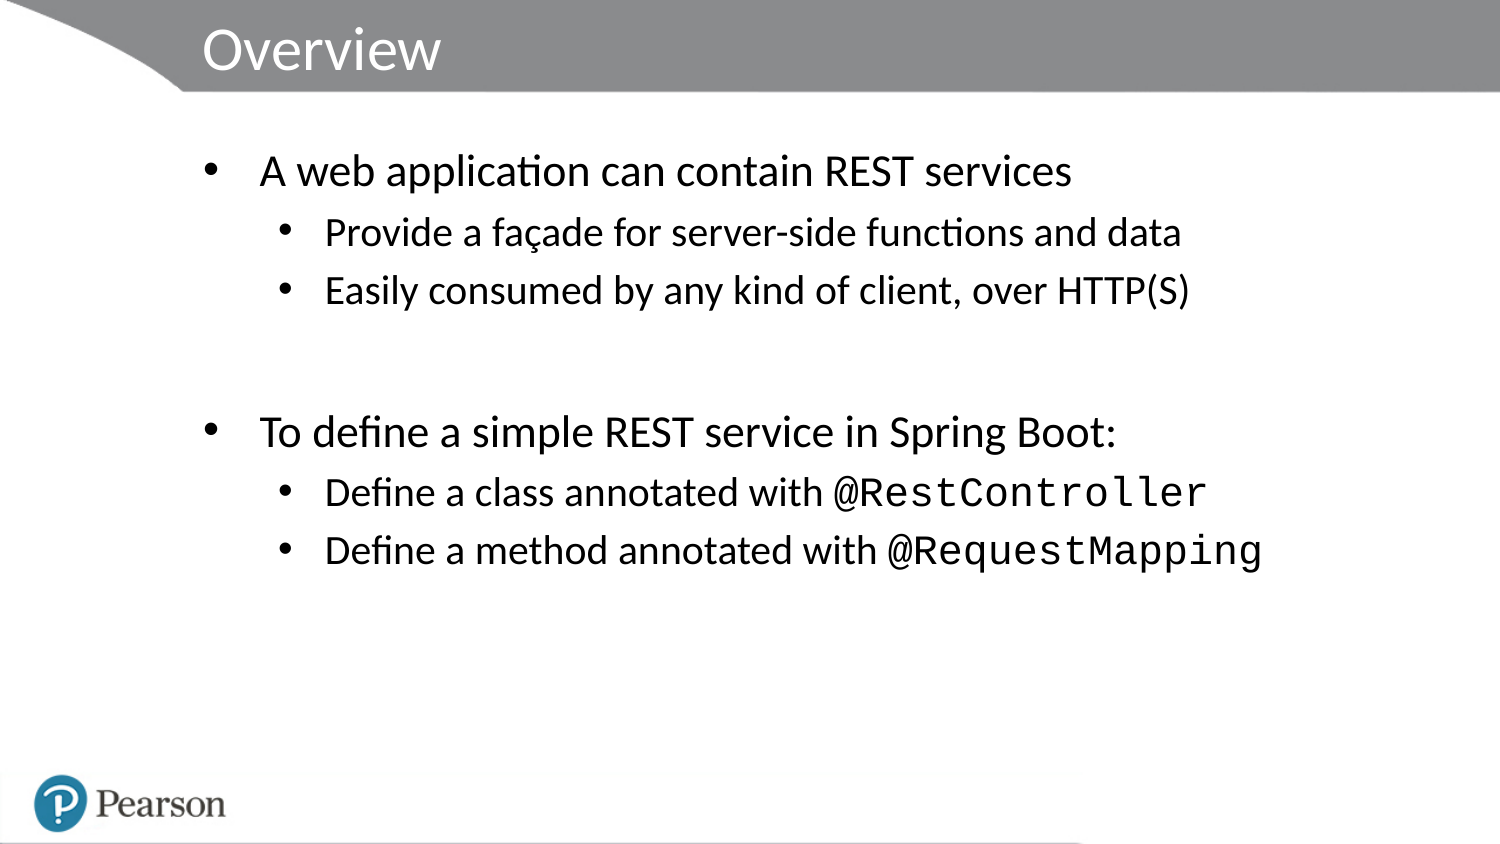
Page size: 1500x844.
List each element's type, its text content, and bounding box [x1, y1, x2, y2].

title Overview [187, 0, 1426, 93]
picture [0, 0, 1500, 844]
list A web application can contain REST services Provide a façade for server-side functions and data Easily consumed by any kind of client, over HTTP(S) To define a simple REST service in Spring Boot: Define a class annotated with @RestController Define a method annotated with @RequestMapping [188, 133, 1425, 716]
